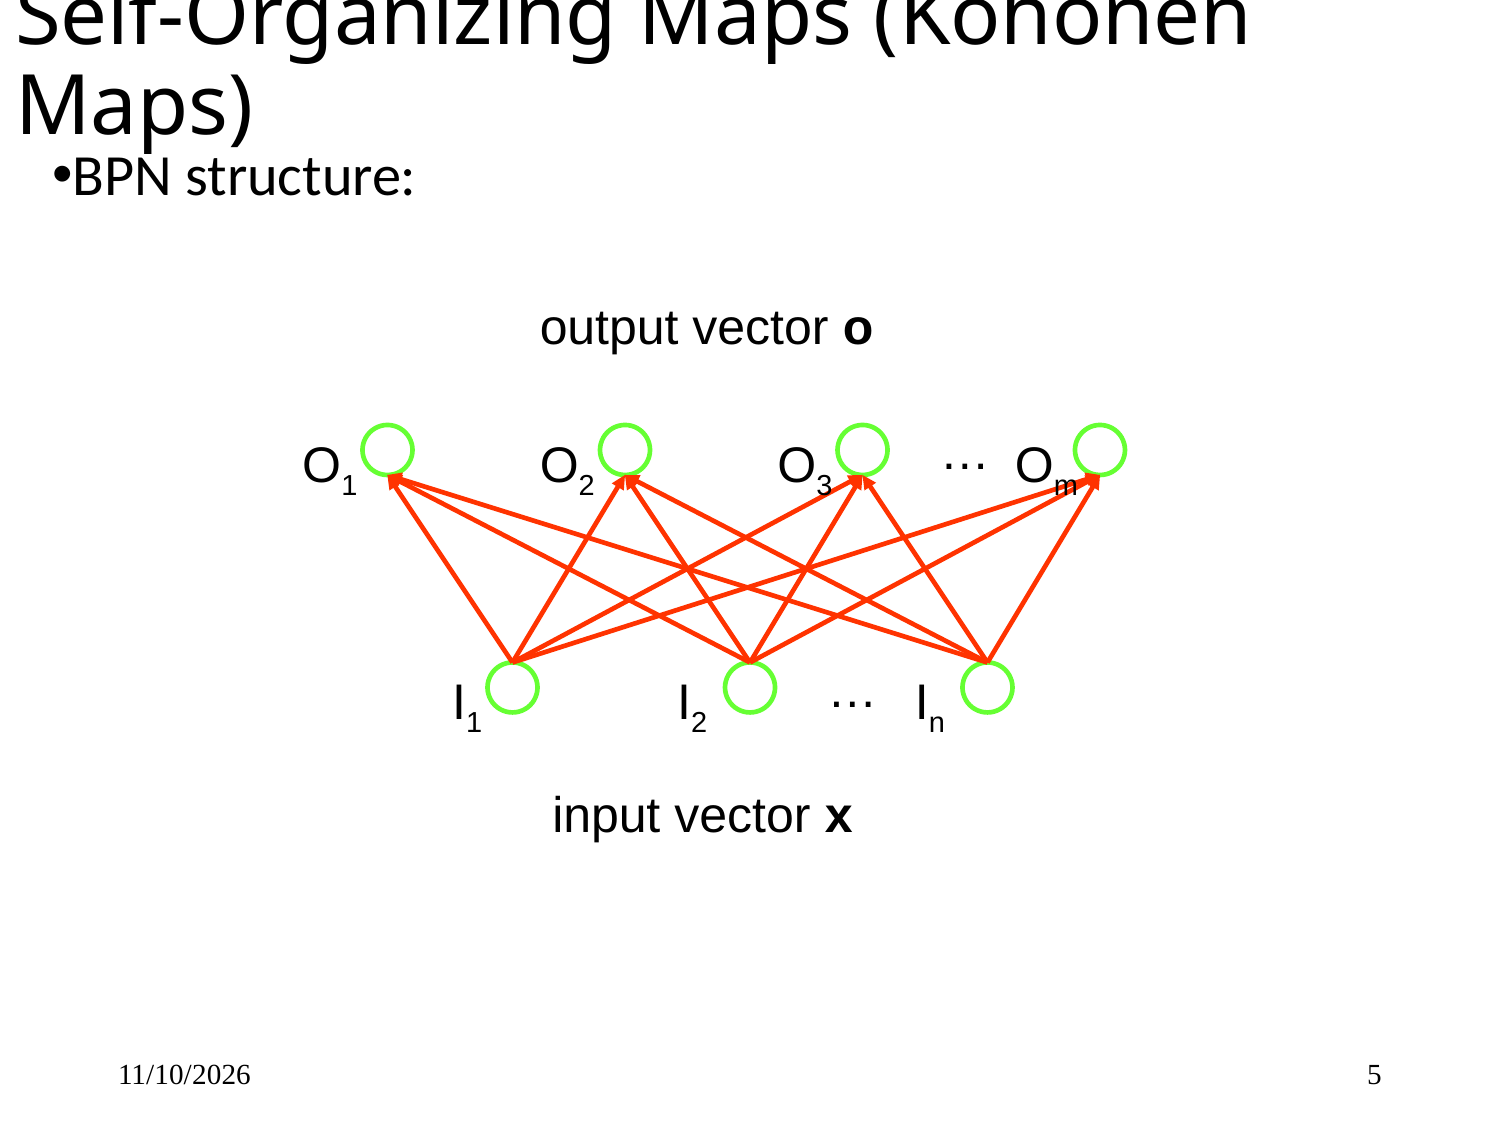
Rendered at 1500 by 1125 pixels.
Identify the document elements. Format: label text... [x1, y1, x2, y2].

text_box output vector o [525, 287, 950, 400]
text_box input vector x [537, 774, 925, 888]
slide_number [103, 1042, 441, 1103]
text_box [624, 474, 987, 663]
text_box [738, 662, 776, 713]
text_box … [812, 649, 913, 725]
text_box [375, 424, 413, 475]
text_box I1 [437, 662, 513, 775]
text_box [975, 662, 1013, 713]
text_box In [899, 662, 975, 775]
text_box [387, 476, 512, 662]
title Self-Organizing Maps (Kohonen Maps) [0, 0, 1500, 125]
text_box [1099, 424, 1126, 475]
text_box [613, 424, 651, 475]
text_box … [924, 412, 1025, 488]
text_box O1 [287, 425, 375, 538]
text_box O2 [524, 425, 613, 538]
text_box O3 [762, 425, 850, 538]
text_box I2 [662, 662, 738, 775]
text_box Om [999, 425, 1100, 538]
text_box [387, 472, 524, 518]
text_box [862, 474, 987, 662]
slide_number 5 [1059, 1042, 1397, 1103]
text_box [625, 477, 632, 489]
list BPN structure: [37, 137, 1463, 938]
text_box [850, 424, 888, 475]
text_box [613, 475, 625, 496]
text_box [850, 475, 863, 496]
text_box [513, 662, 538, 713]
text_box [850, 475, 860, 482]
